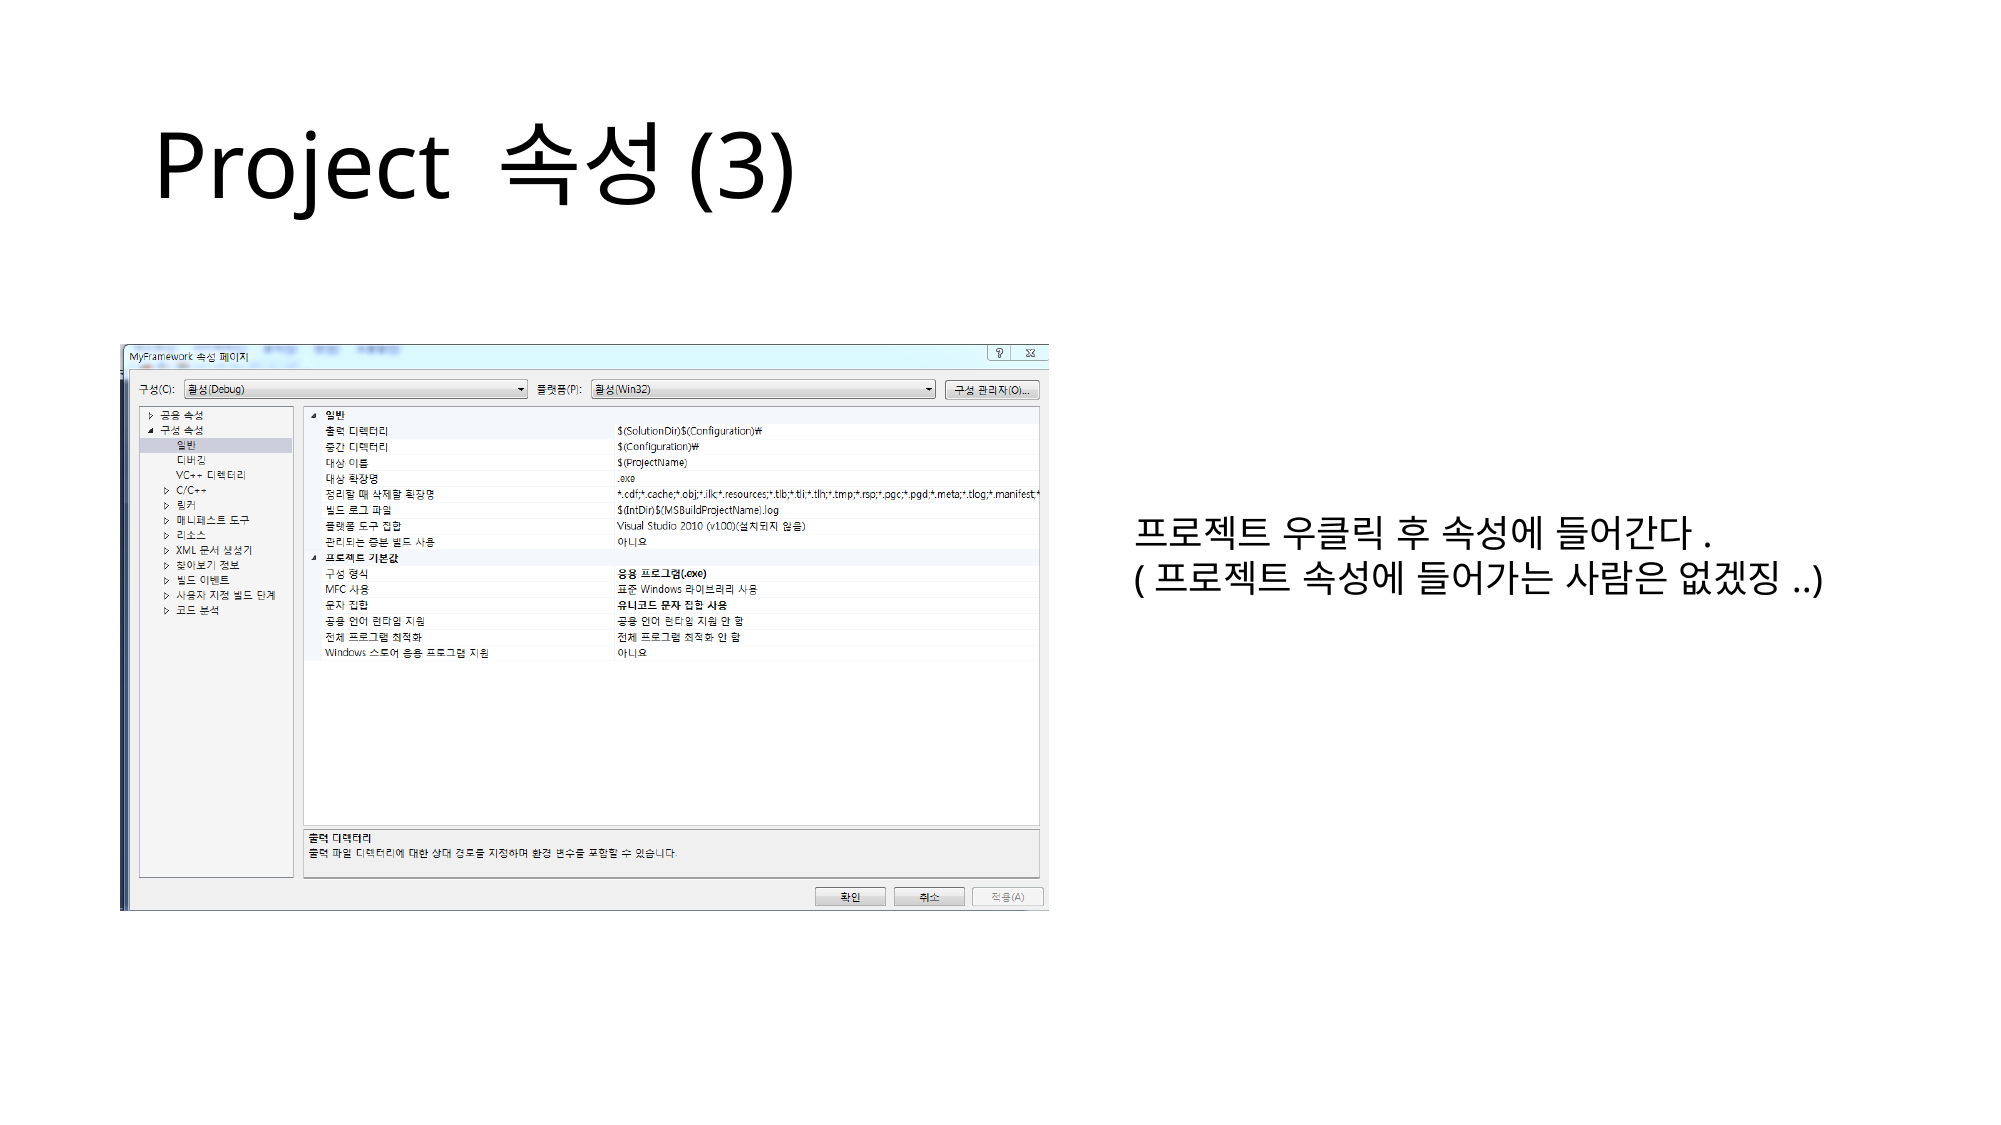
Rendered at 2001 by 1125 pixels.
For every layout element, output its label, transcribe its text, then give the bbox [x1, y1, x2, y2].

text_box 프로젝트 우클릭 후 속성에 들어간다. (프로젝트 속성에 들어가는 사람은 없겠징..) [1119, 502, 1839, 608]
title Project 속성(3) [137, 59, 1863, 278]
picture [119, 344, 1049, 911]
